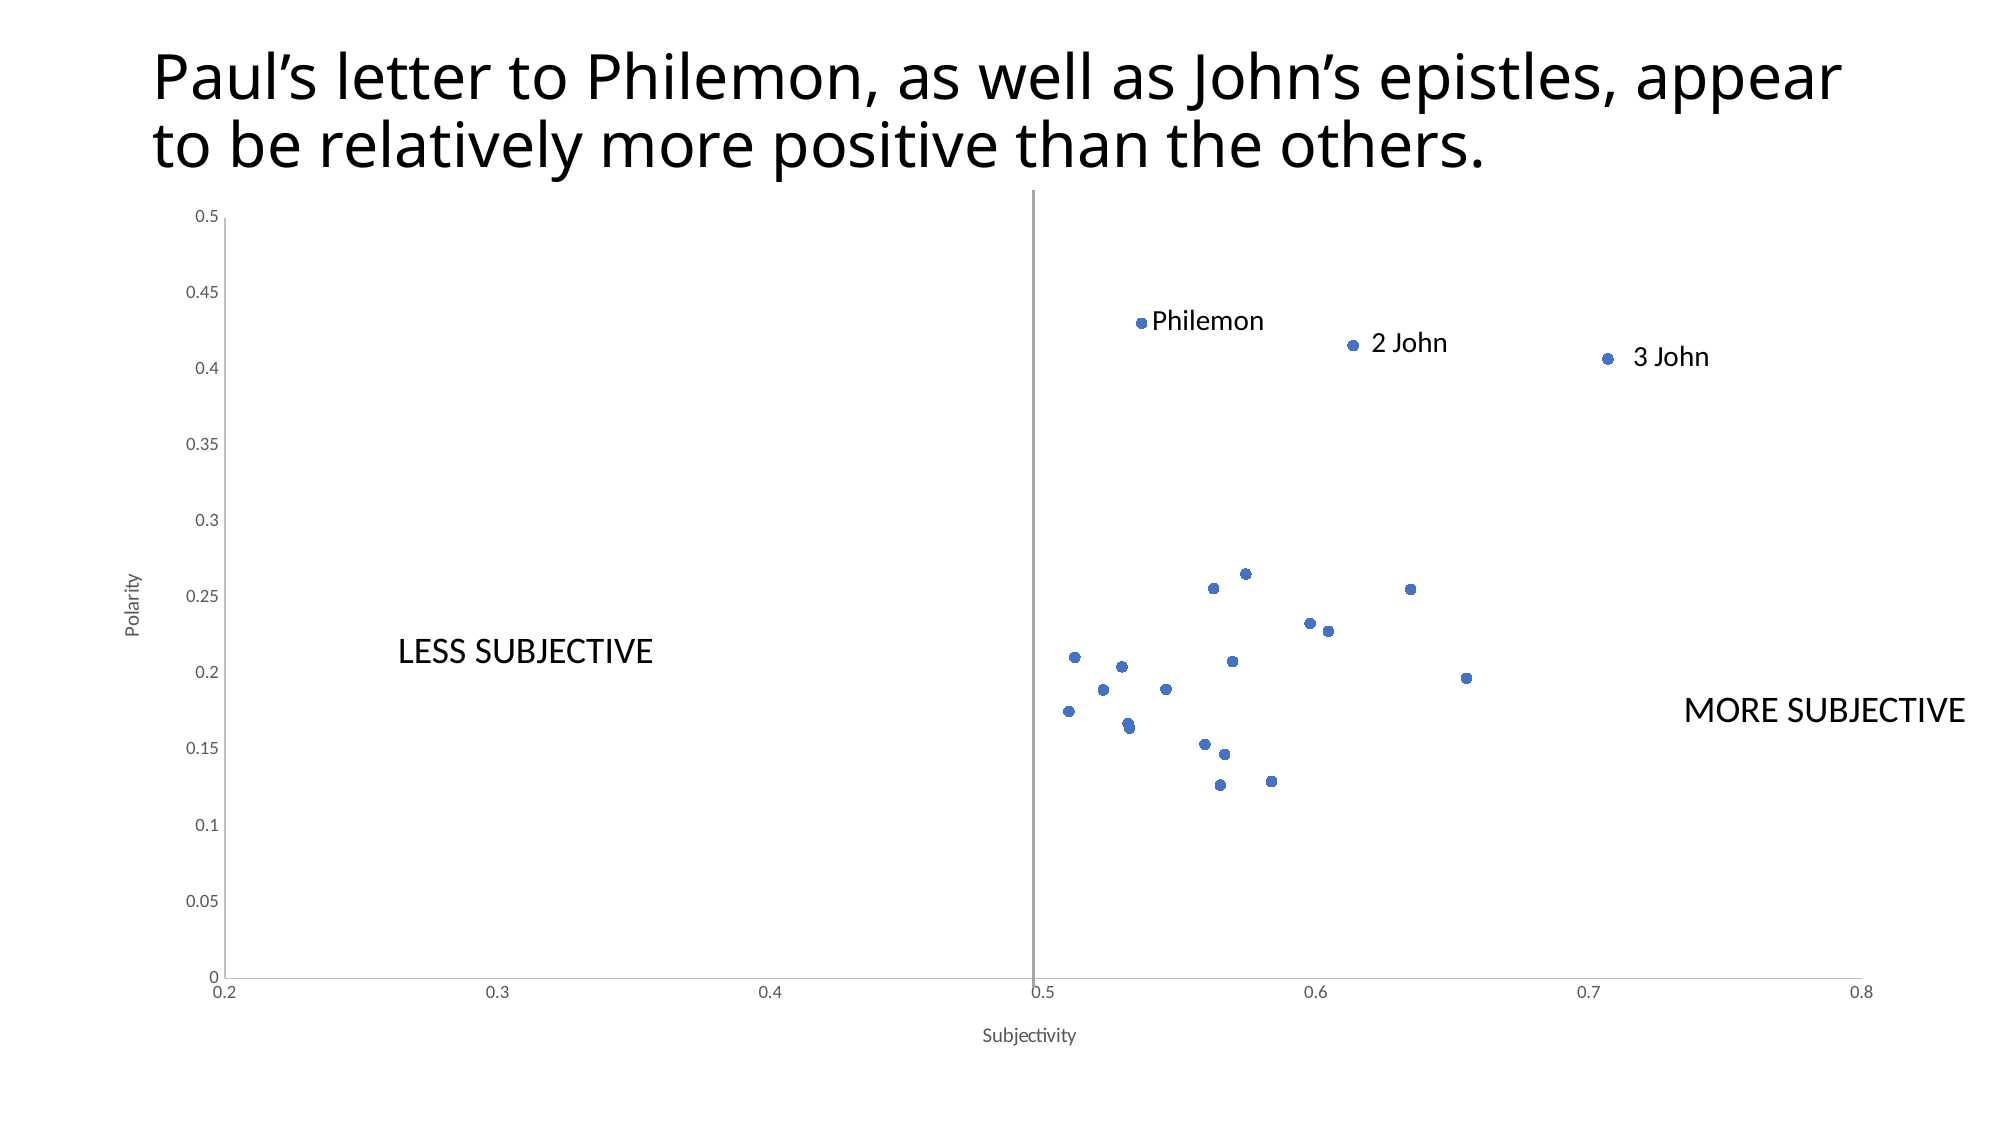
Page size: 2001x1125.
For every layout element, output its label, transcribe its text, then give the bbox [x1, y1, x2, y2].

title Paul’s letter to Philemon, as well as John’s epistles, appear to be relatively more positive than the others. [137, 59, 1863, 167]
chart [90, 190, 1910, 1079]
text_box MORE SUBJECTIVE [1910, 677, 2000, 737]
